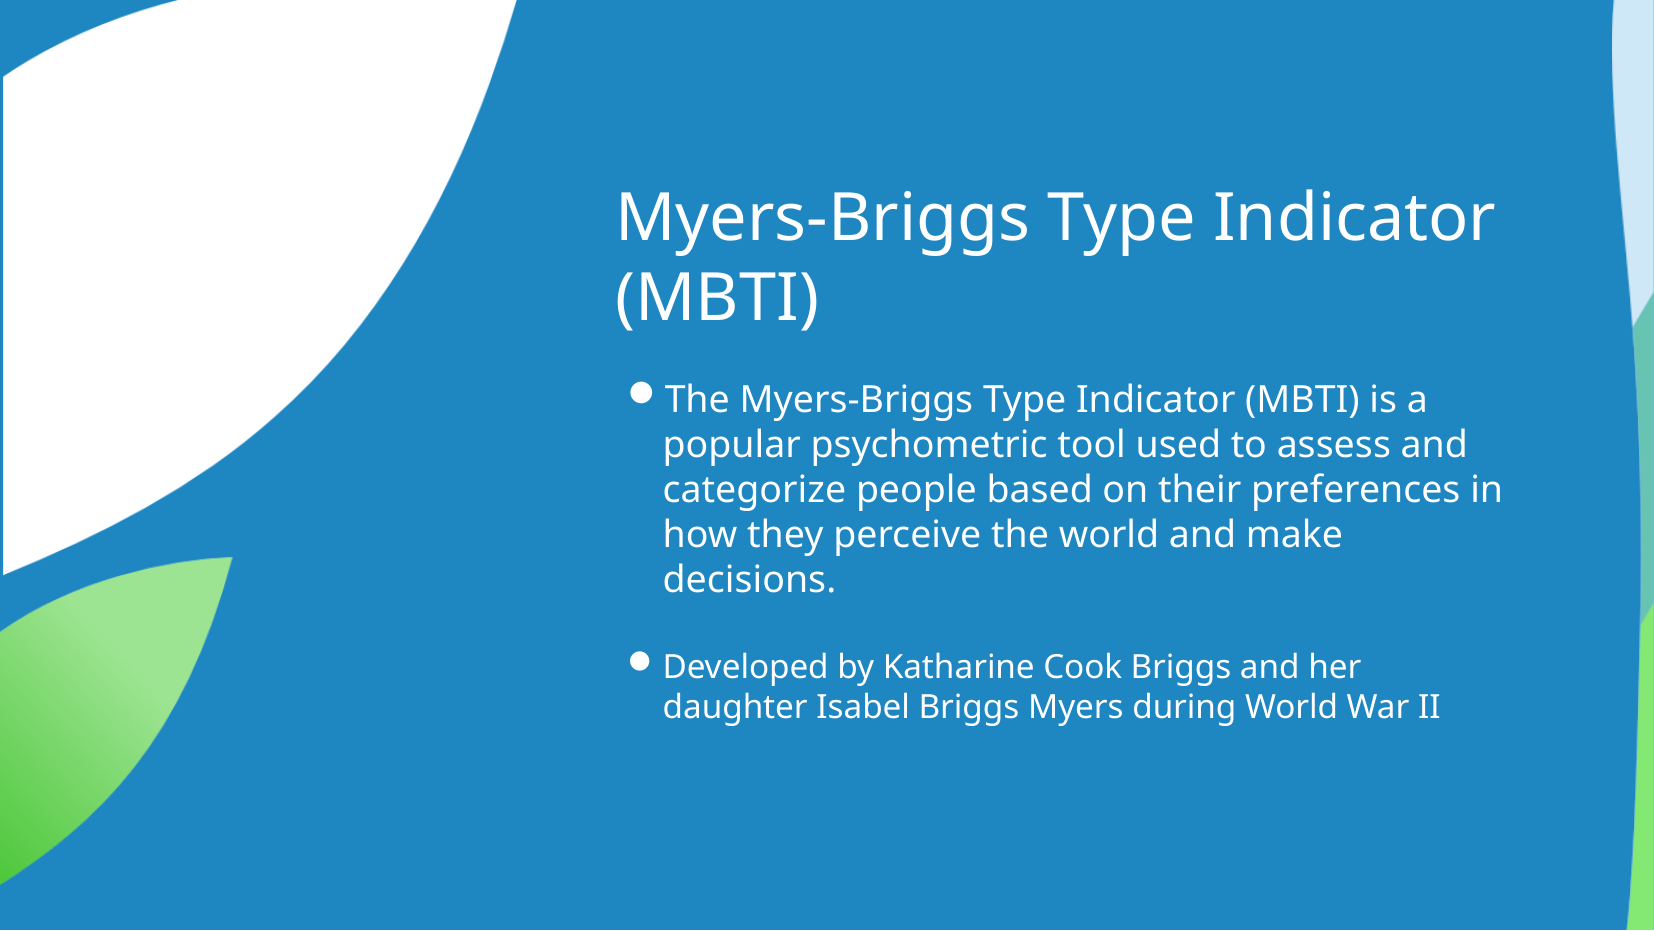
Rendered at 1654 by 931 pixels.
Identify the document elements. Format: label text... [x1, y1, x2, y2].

picture [1612, 0, 1654, 930]
picture [0, 0, 517, 885]
text_box Myers-Briggs Type Indicator (MBTI) [615, 173, 1565, 334]
text_box The Myers-Briggs Type Indicator (MBTI) is a popular psychometric tool used to assess and categorize people based on their preferences in how they perceive the world and make decisions. Developed by Katharine Cook Briggs and her daughter Isabel Briggs Myers during World War II [627, 375, 1506, 803]
